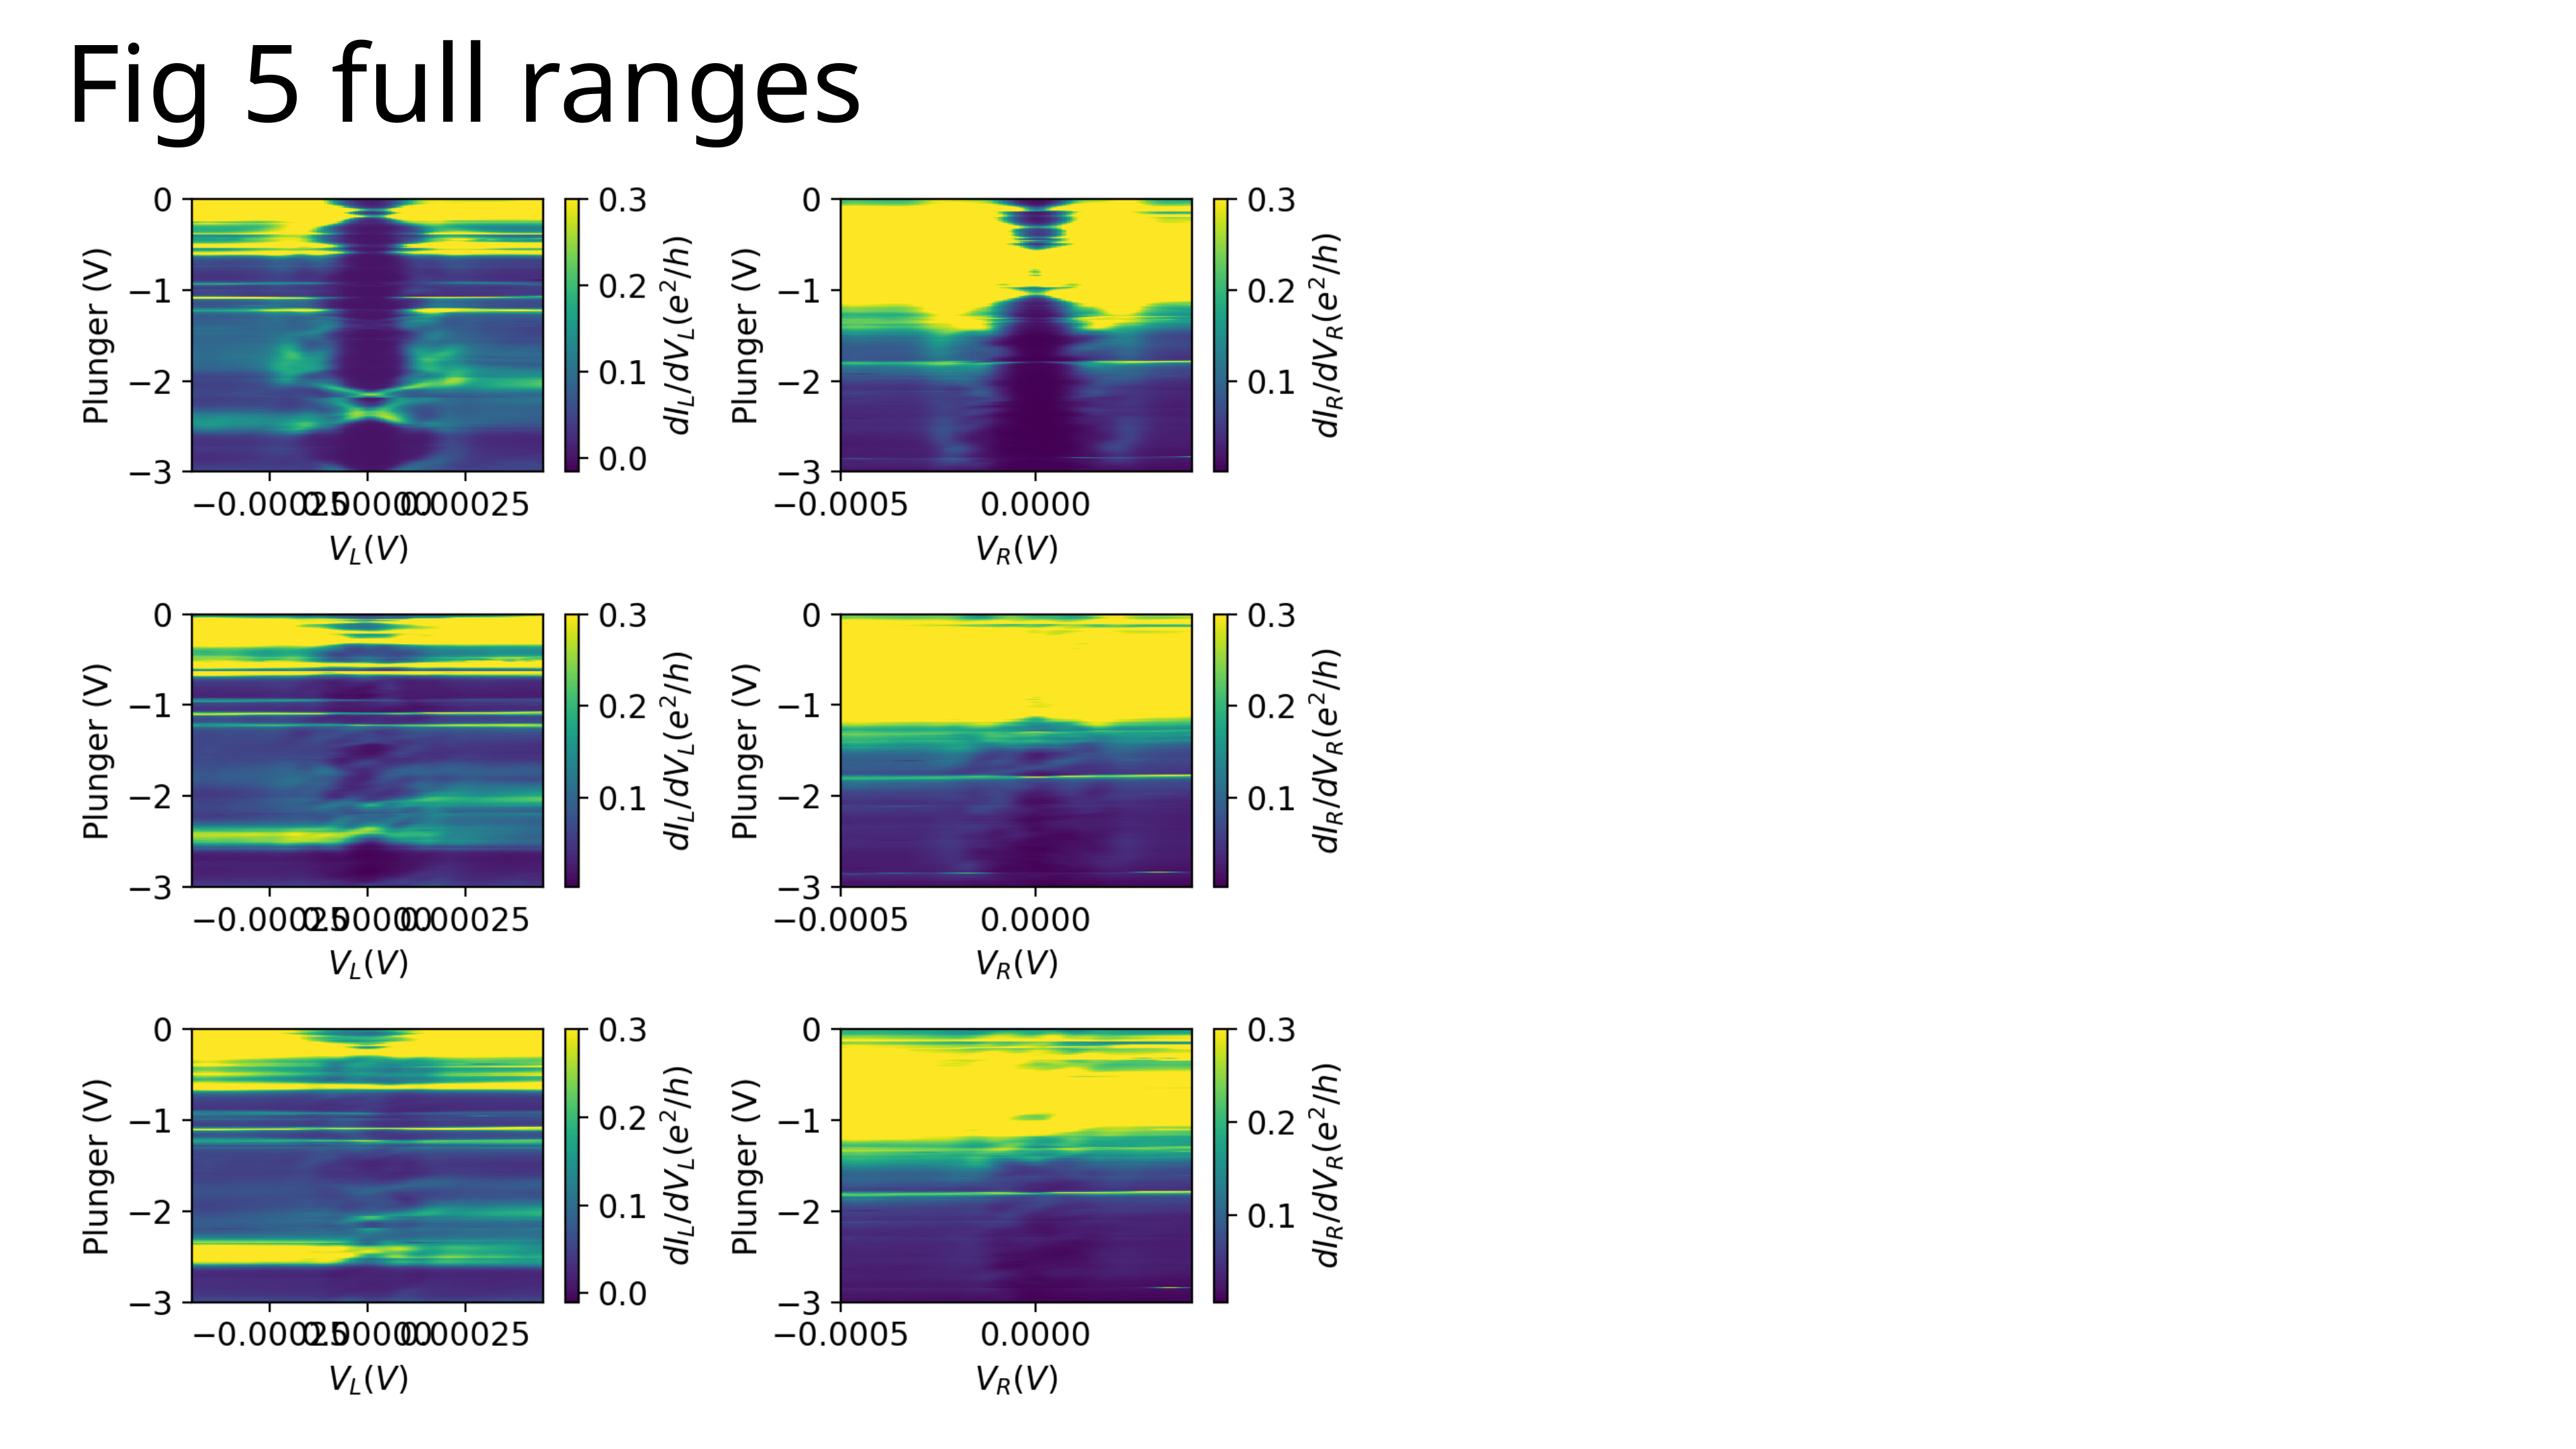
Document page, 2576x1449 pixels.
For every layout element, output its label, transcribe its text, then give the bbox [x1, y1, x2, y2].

picture [66, 171, 1359, 1417]
text_box Fig 5 full ranges [59, 9, 870, 149]
